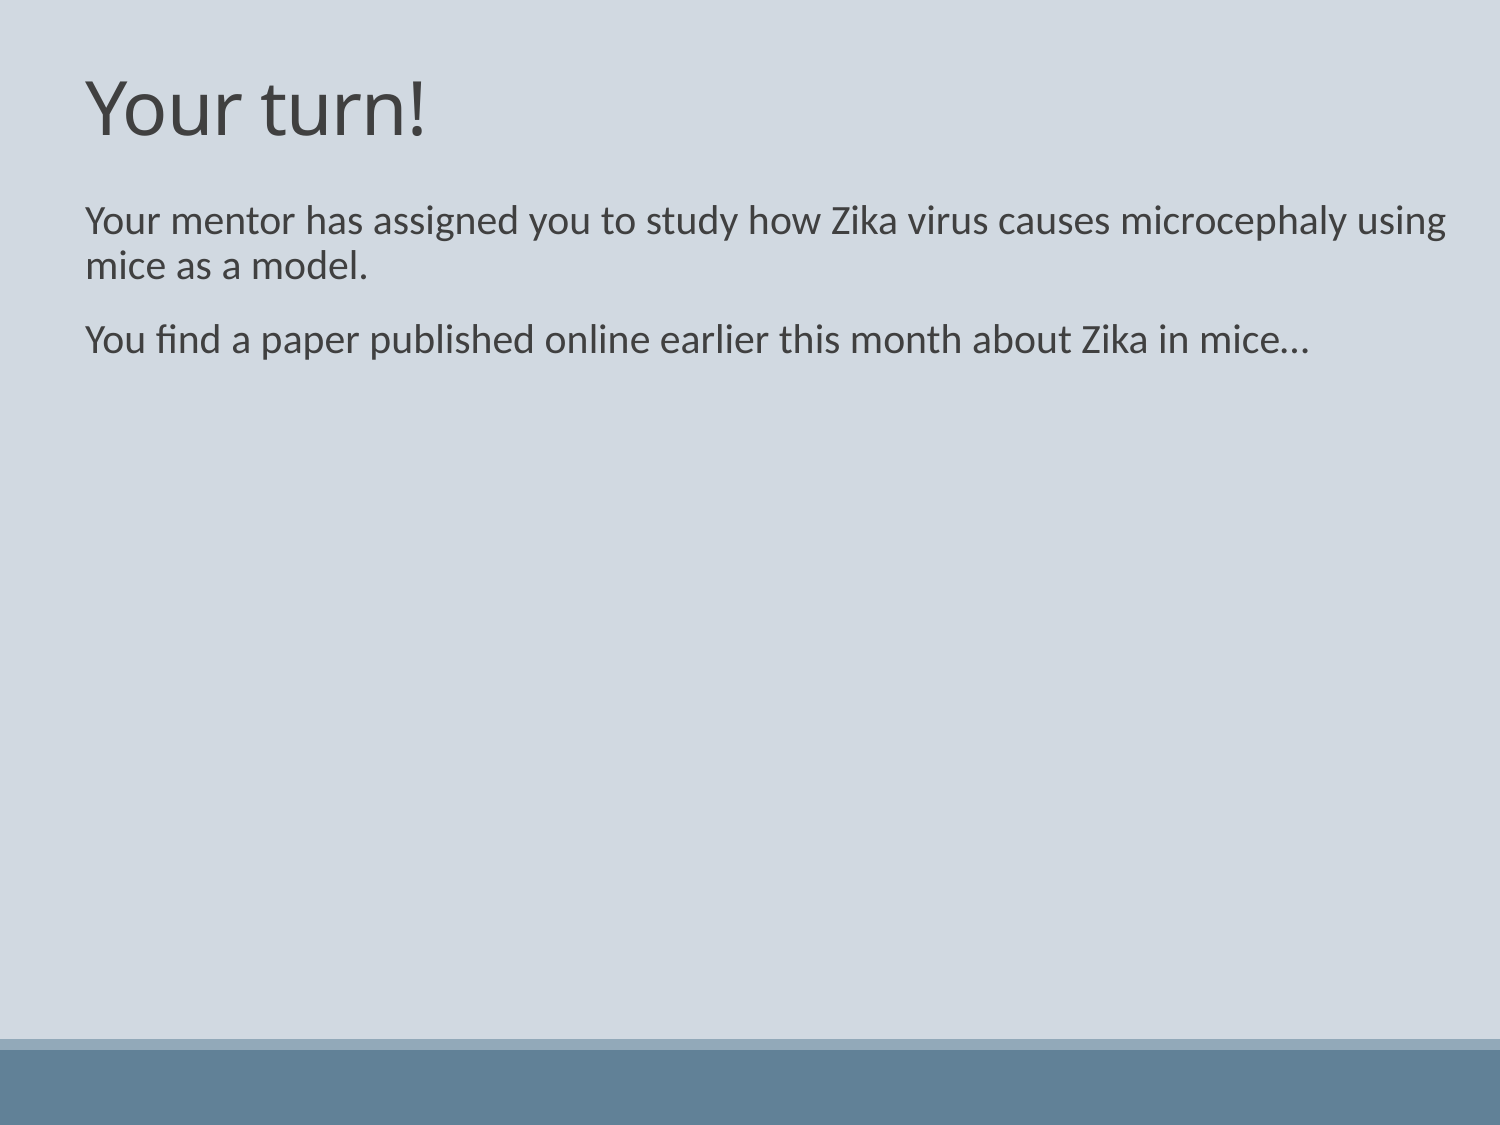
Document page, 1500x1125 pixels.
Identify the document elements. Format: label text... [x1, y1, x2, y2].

list Your mentor has assigned you to study how Zika virus causes microcephaly using mice as a model. You find a paper published online earlier this month about Zika in mice… [70, 191, 1451, 963]
title Your turn! [70, 47, 1373, 178]
